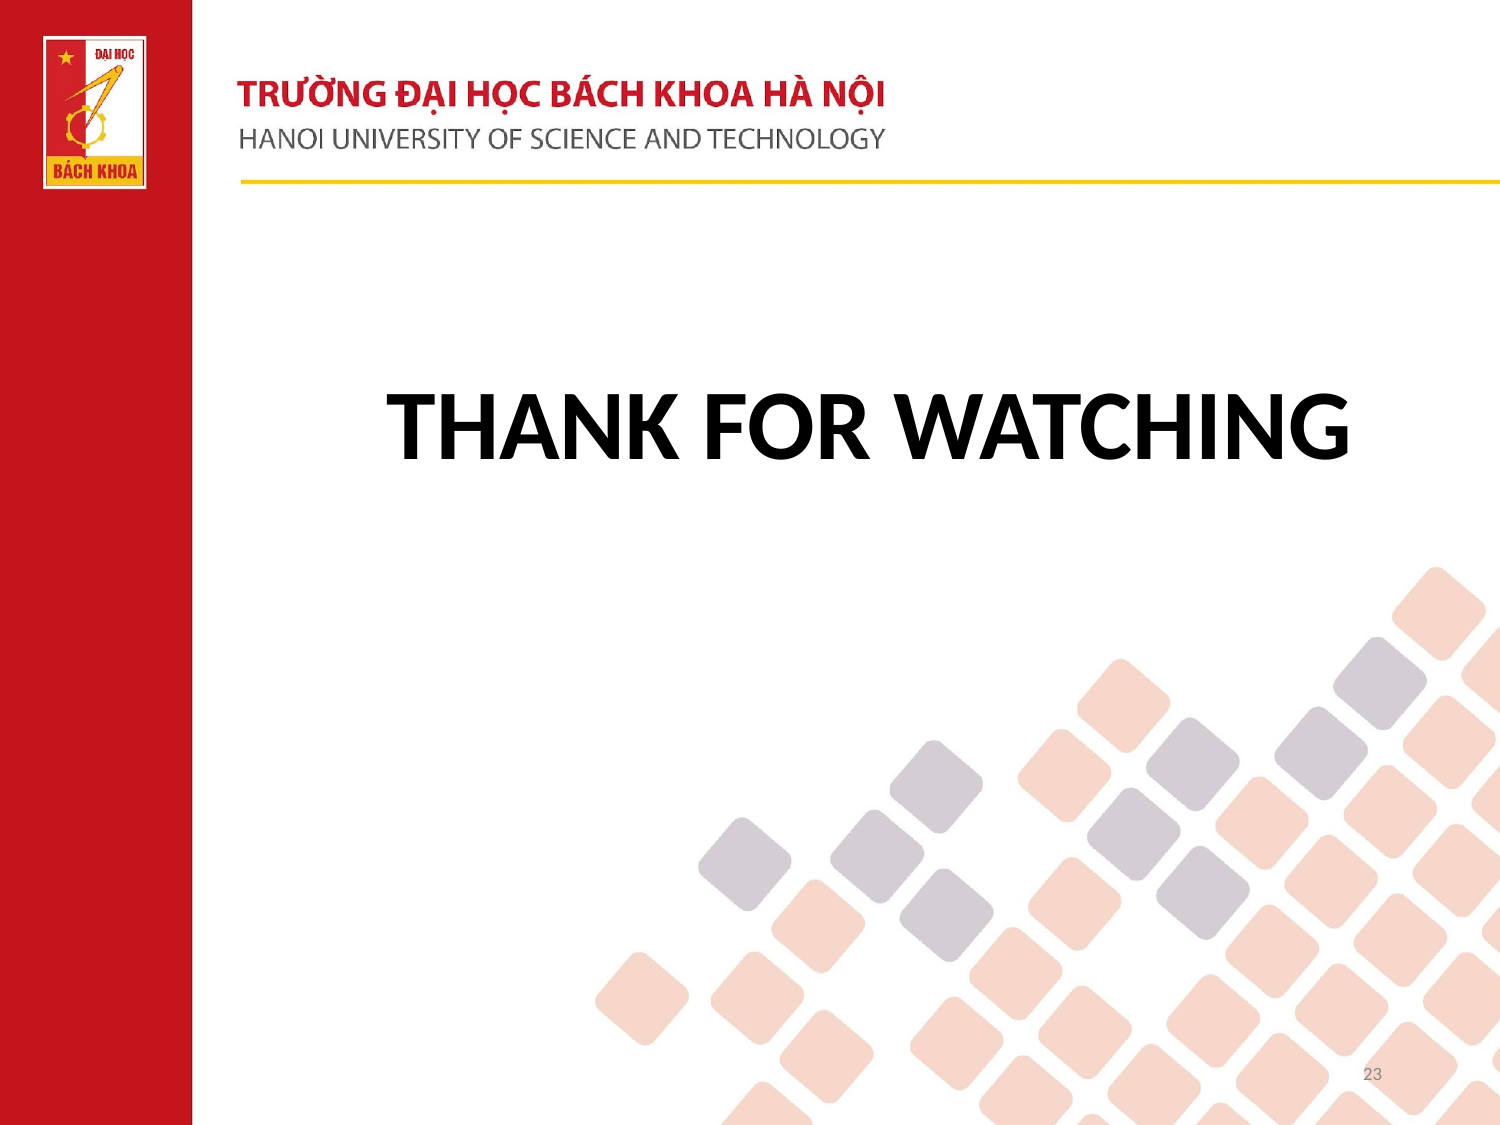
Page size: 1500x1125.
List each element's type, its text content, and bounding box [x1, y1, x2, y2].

picture [0, 0, 1500, 1125]
slide_number <number> [1059, 1042, 1397, 1103]
title THANK FOR WATCHING [307, 373, 1433, 702]
